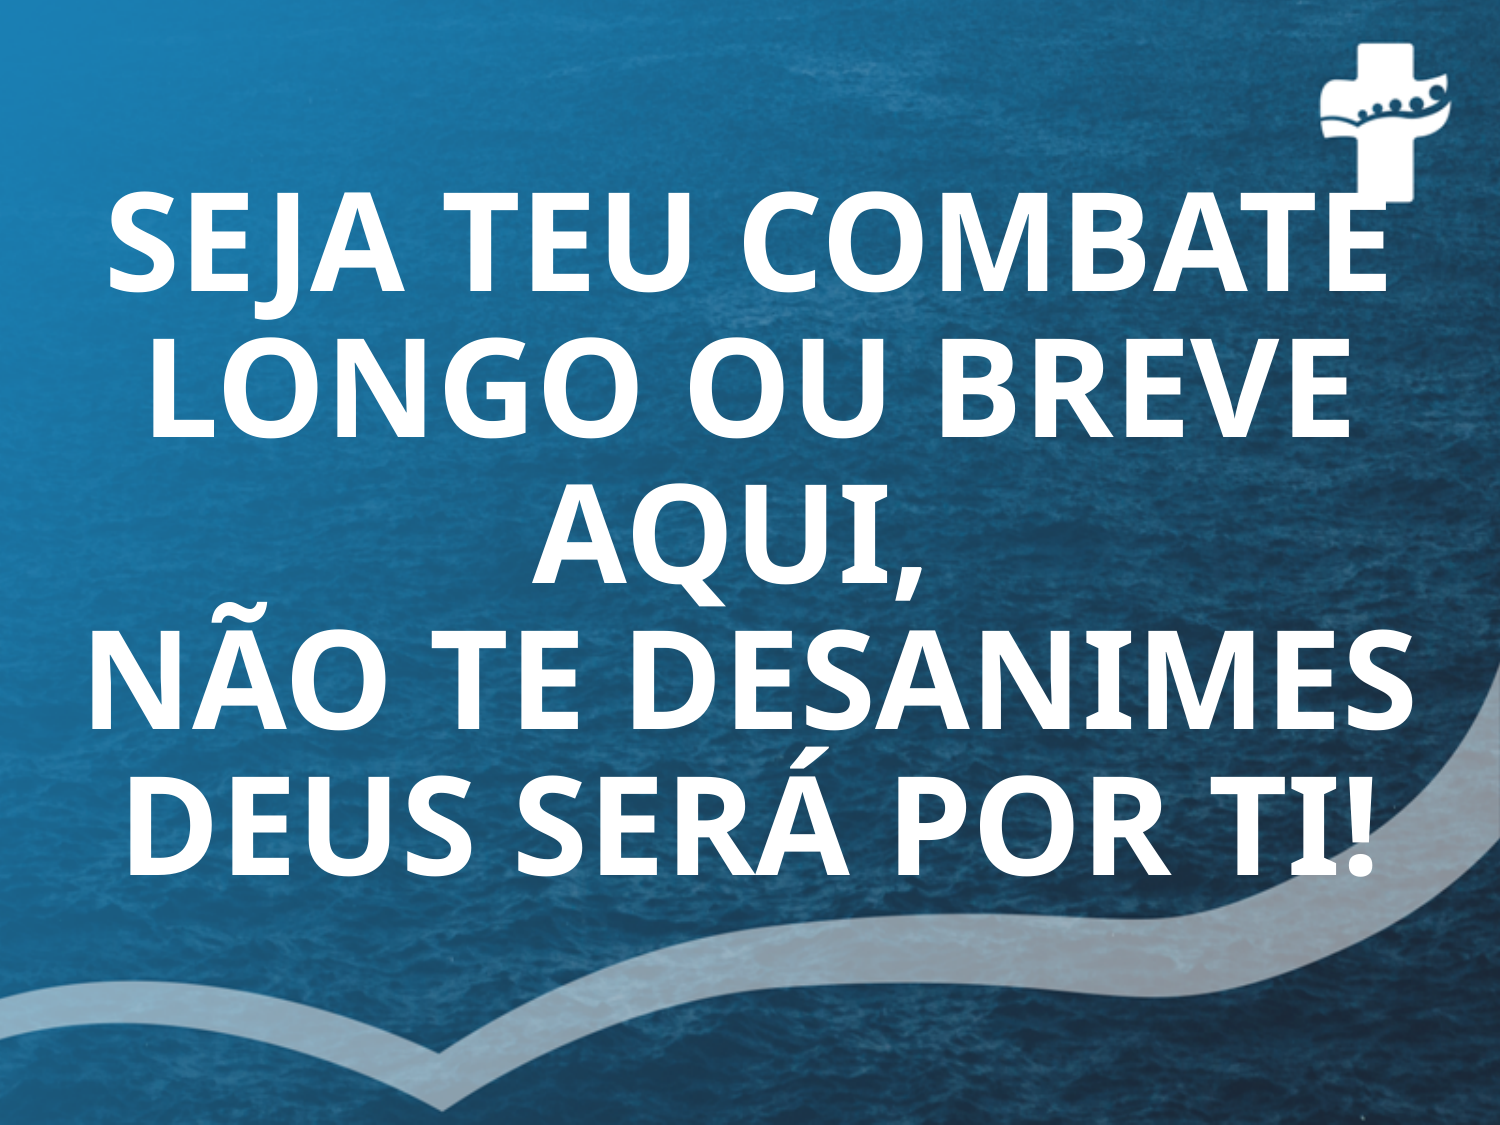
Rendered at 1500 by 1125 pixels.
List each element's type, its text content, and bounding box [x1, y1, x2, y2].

title SEJA TEU COMBATE LONGO OU BREVE AQUI, NÃO TE DESANIMES DEUS SERÁ POR TI! [41, 444, 1459, 632]
picture [0, 0, 1500, 1125]
